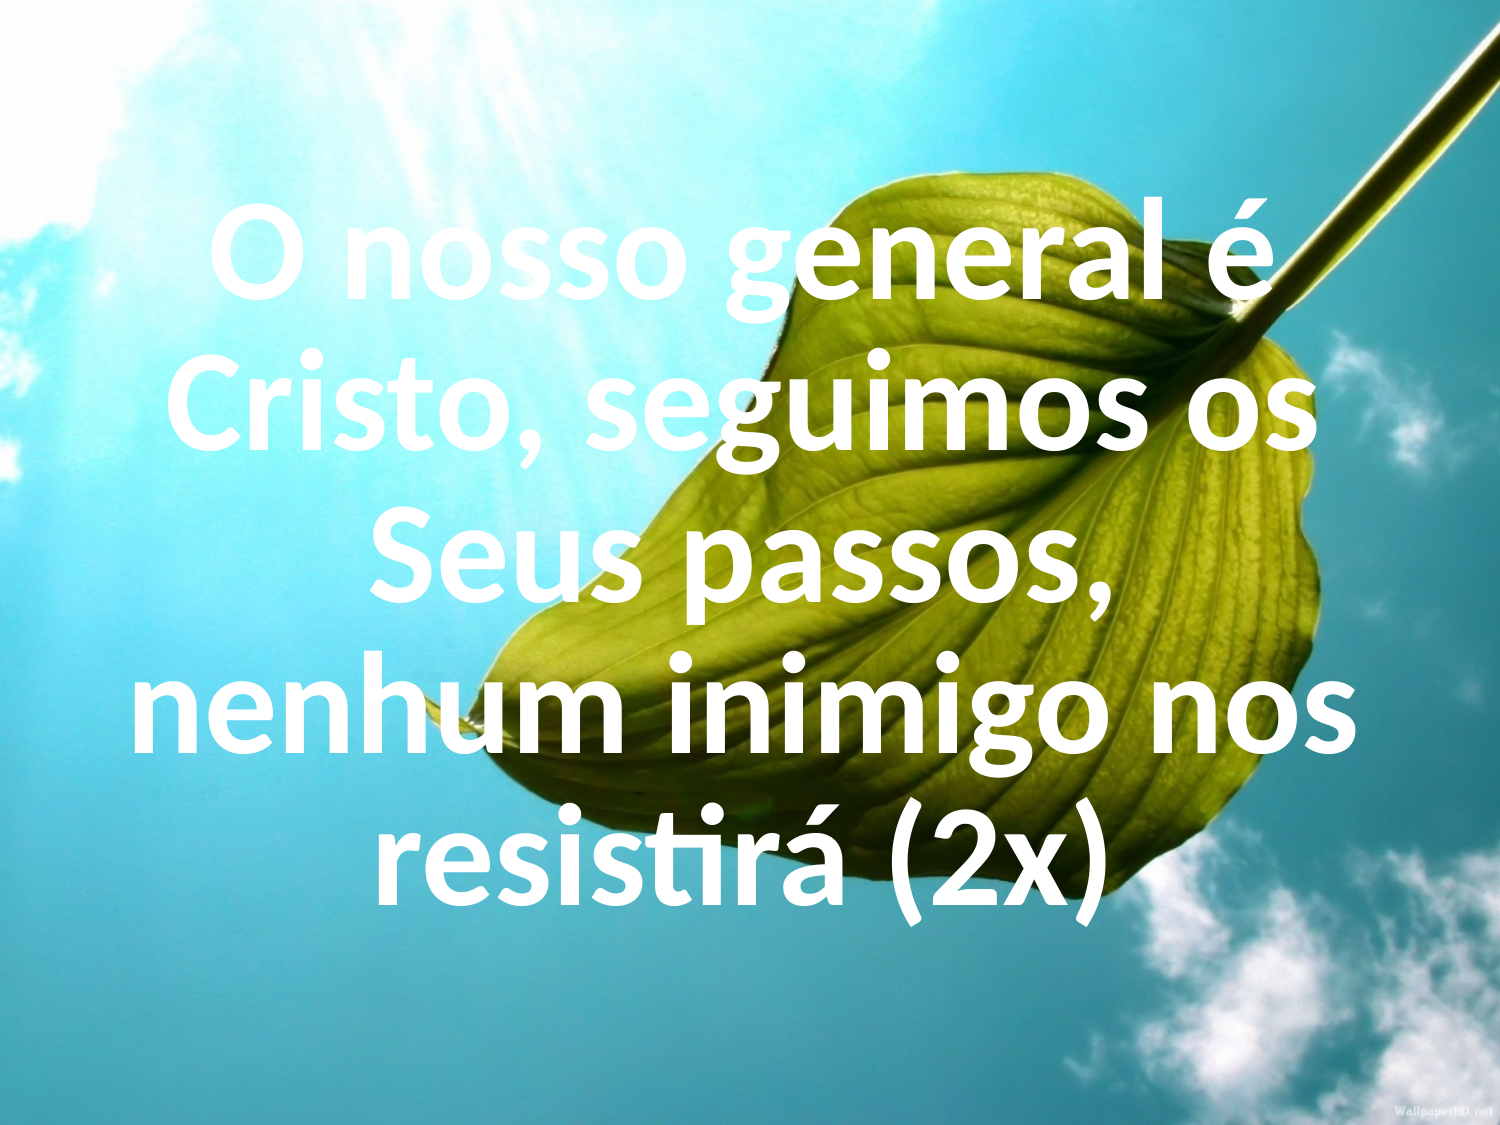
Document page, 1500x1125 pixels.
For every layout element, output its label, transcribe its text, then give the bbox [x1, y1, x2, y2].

picture [0, 0, 1500, 1125]
text_box O nosso general é Cristo, seguimos os Seus passos, nenhum inimigo nos resistirá (2x) [50, 146, 1438, 985]
